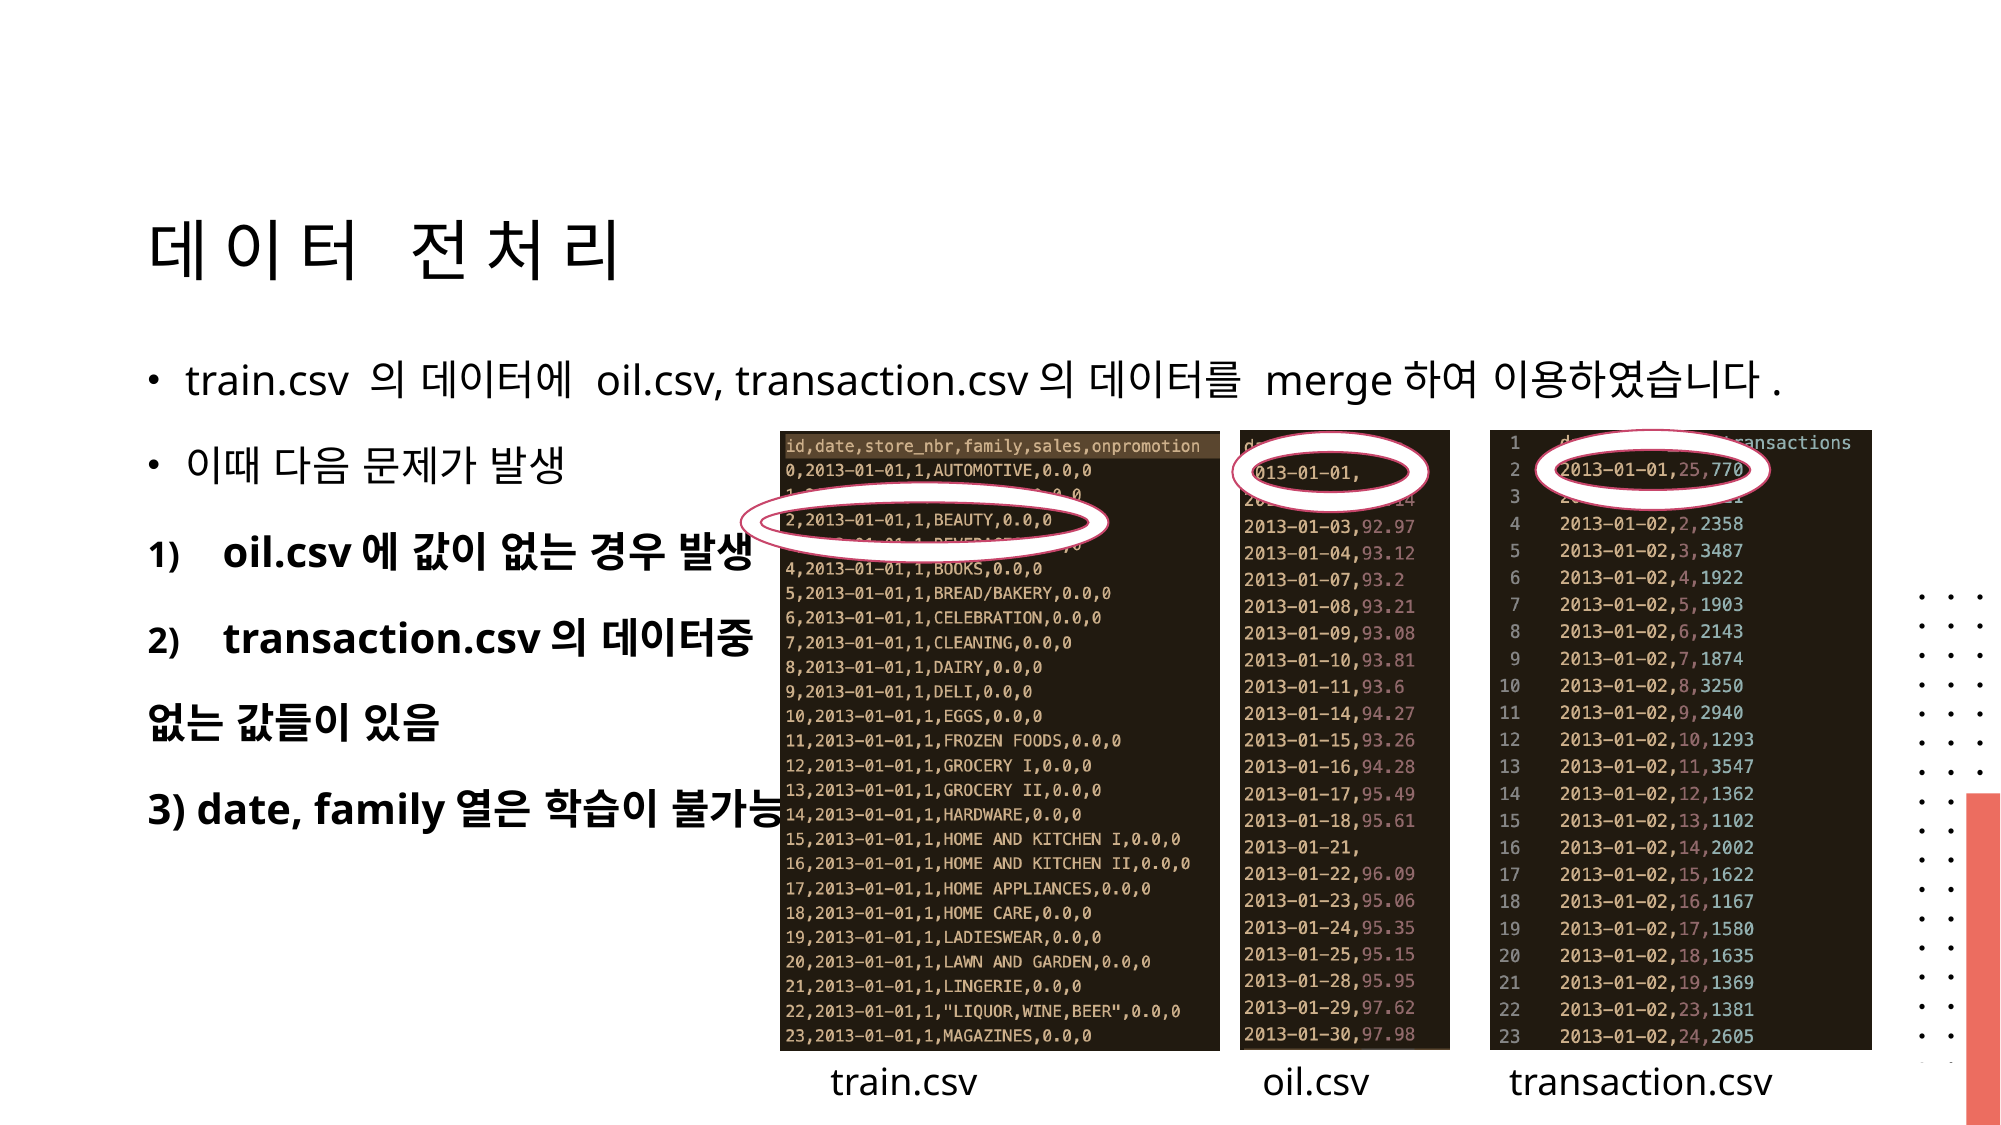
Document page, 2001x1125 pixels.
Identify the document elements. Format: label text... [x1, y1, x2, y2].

list train.csv 의 데이터에 oil.csv, transaction.csv의 데이터를 merge하여 이용하였습니다. 이때 다음 문제가 발생 oil.csv에 값이 없는 경우 발생 transaction.csv의 데이터중 없는 값들이 있음 3) date, family열은 학습이 불가능 [132, 331, 1832, 1007]
text_box oil.csv [1247, 1050, 1581, 1111]
picture [1240, 430, 1450, 1050]
text_box [739, 496, 780, 549]
text_box [1231, 455, 1240, 489]
text_box transaction.csv [1581, 1050, 1828, 1111]
picture [780, 431, 1220, 1051]
text_box train.csv [815, 1051, 1149, 1111]
picture [1907, 582, 1994, 1064]
picture [1490, 430, 1872, 1050]
title 데이터 전처리 [132, 59, 1832, 296]
